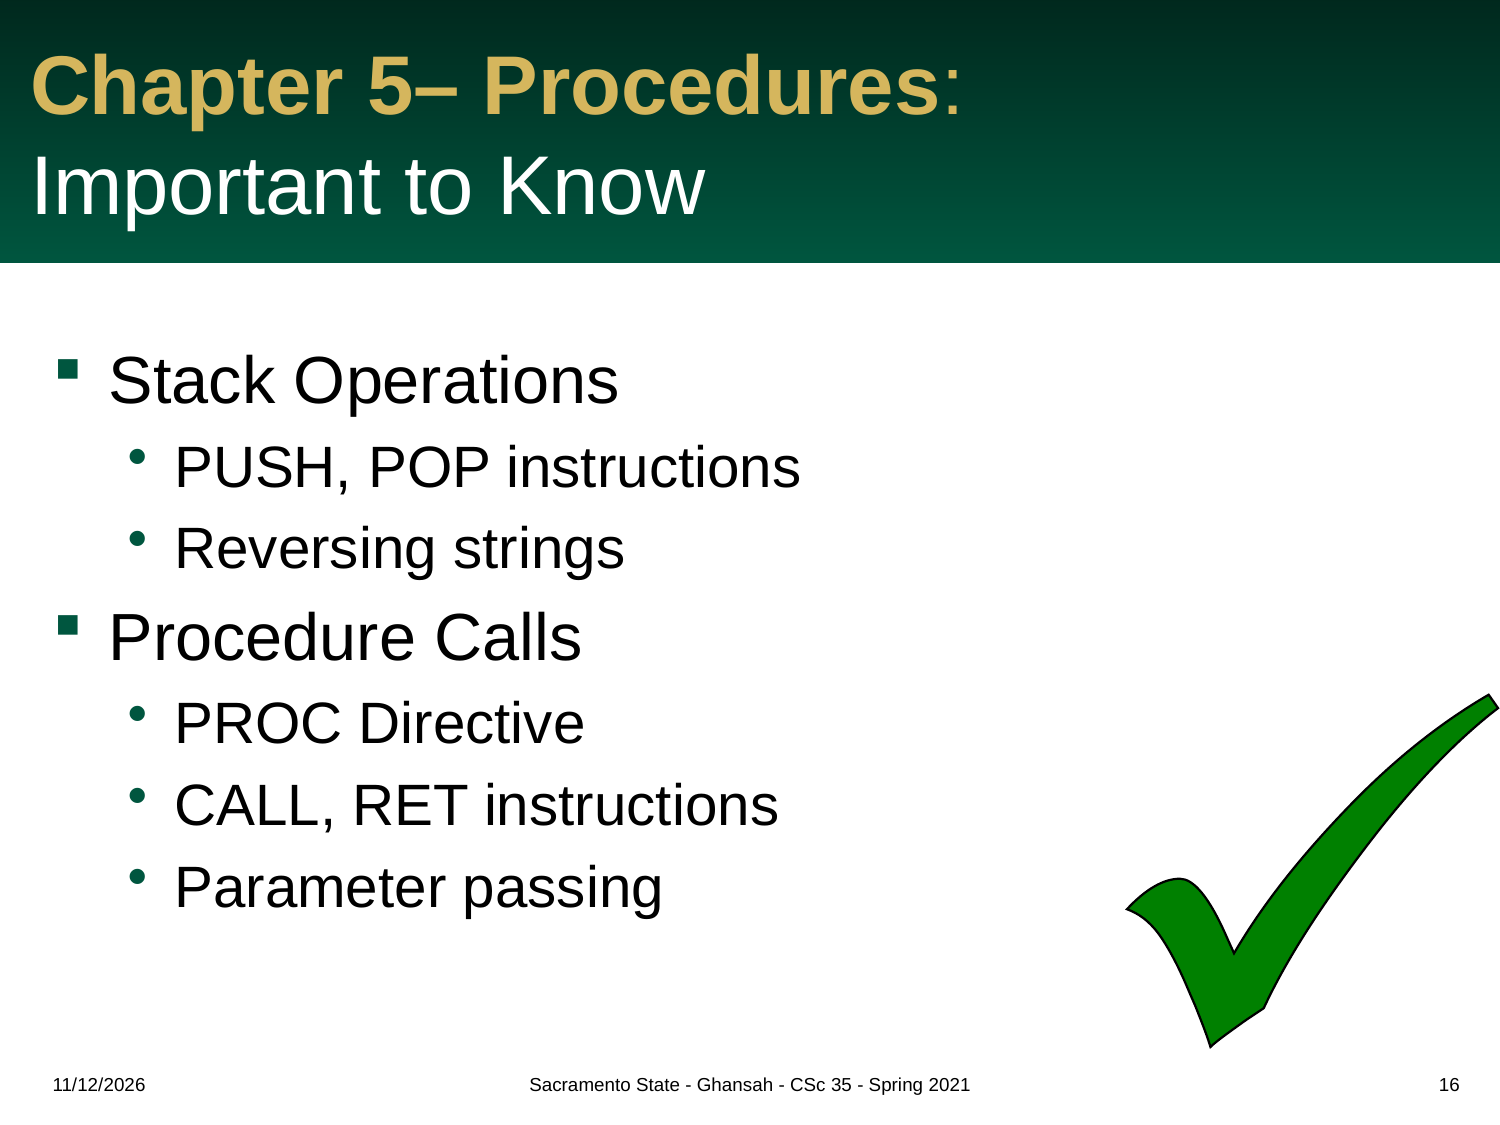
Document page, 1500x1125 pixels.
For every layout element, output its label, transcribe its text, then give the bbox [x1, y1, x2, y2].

title Chapter 5– Procedures: Important to Know [0, 0, 1500, 263]
list Stack Operations PUSH, POP instructions Reversing strings Procedure Calls PROC Directive CALL, RET instructions Parameter passing [37, 299, 1463, 1050]
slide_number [37, 1050, 388, 1104]
footer Sacramento State - Ghansah - CSc 35 - Spring 2021 [512, 1050, 988, 1104]
picture [1124, 693, 1500, 1050]
slide_number 16 [1125, 1058, 1475, 1104]
